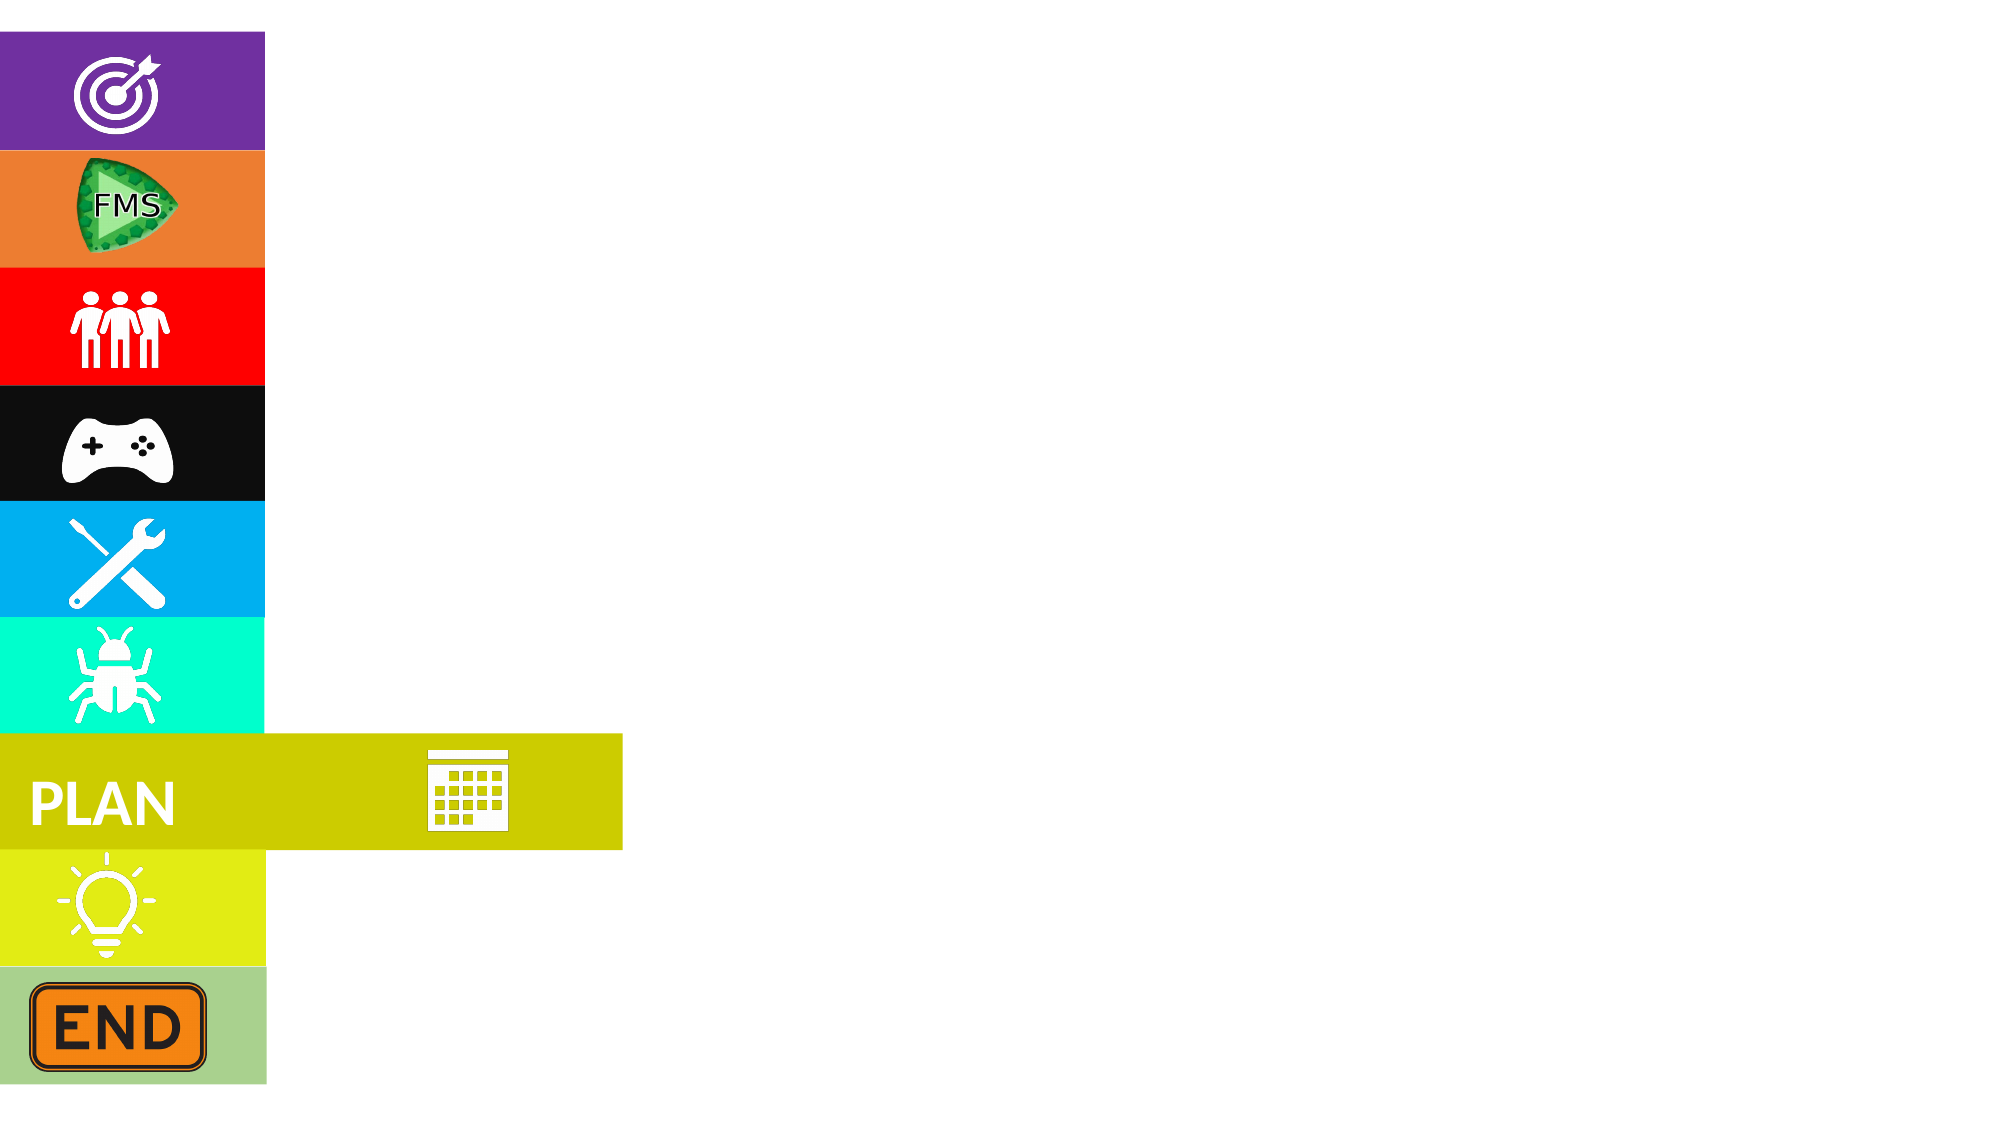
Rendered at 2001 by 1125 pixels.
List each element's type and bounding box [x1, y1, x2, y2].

text_box [0, 847, 266, 966]
text_box [0, 733, 623, 851]
text_box [0, 31, 265, 150]
text_box [0, 966, 267, 1085]
text_box [0, 617, 265, 733]
text_box [0, 500, 265, 617]
text_box [0, 267, 265, 385]
text_box [0, 385, 265, 500]
text_box [0, 150, 265, 267]
